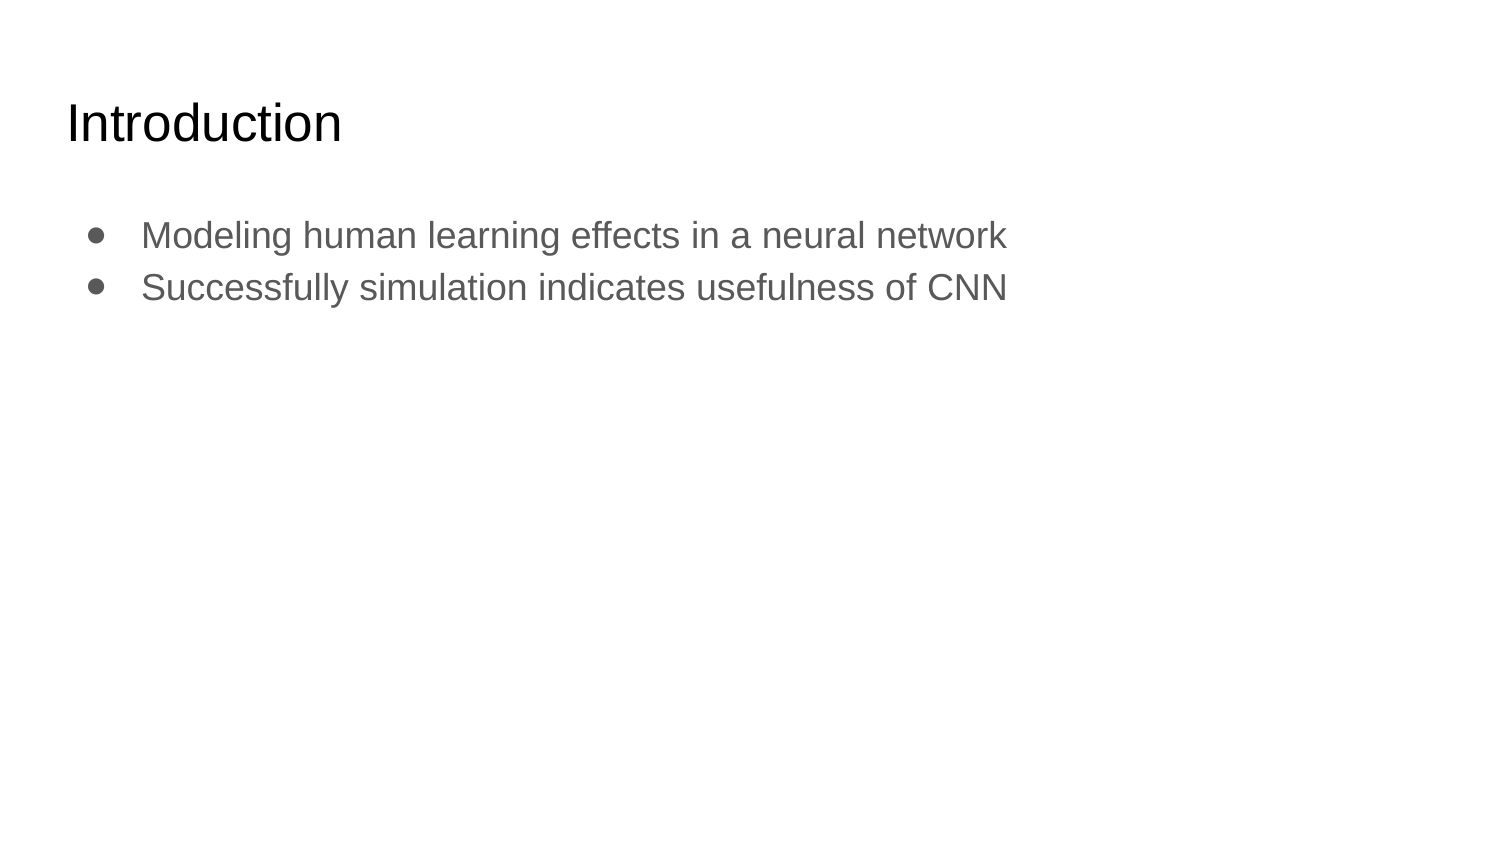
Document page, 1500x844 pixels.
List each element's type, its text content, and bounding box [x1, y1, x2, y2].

list Modeling human learning effects in a neural network Successfully simulation indicates usefulness of CNN [51, 189, 1449, 750]
title Introduction [51, 72, 1449, 167]
